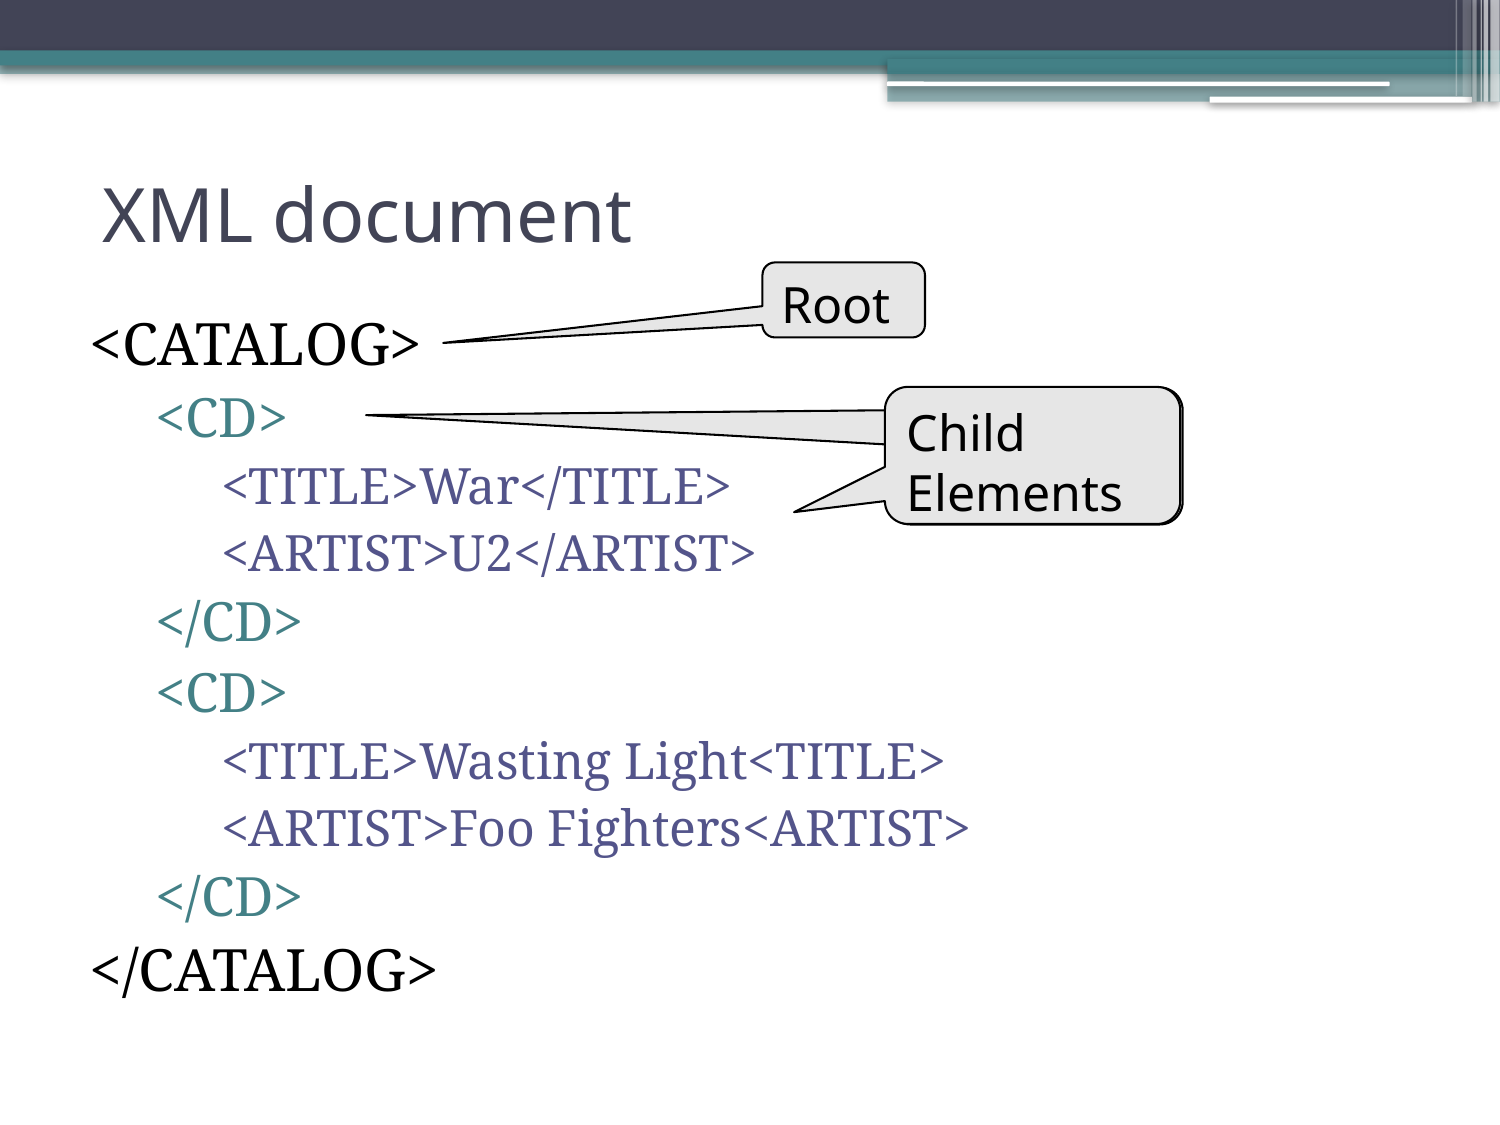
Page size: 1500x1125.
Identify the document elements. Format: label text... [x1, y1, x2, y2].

text_box Child Elements [905, 389, 1183, 525]
list <CATALOG> <CD> <TITLE>War</TITLE> <ARTIST>U2</ARTIST> </CD> <CD> <TITLE>Wasting Light<TITLE> <ARTIST>Foo Fighters<ARTIST> </CD> </CATALOG> [75, 299, 1425, 1079]
title XML document [87, 125, 1438, 300]
text_box Child Elements [794, 386, 1181, 524]
text_box Child Elements [366, 410, 884, 445]
text_box Root [443, 262, 925, 343]
